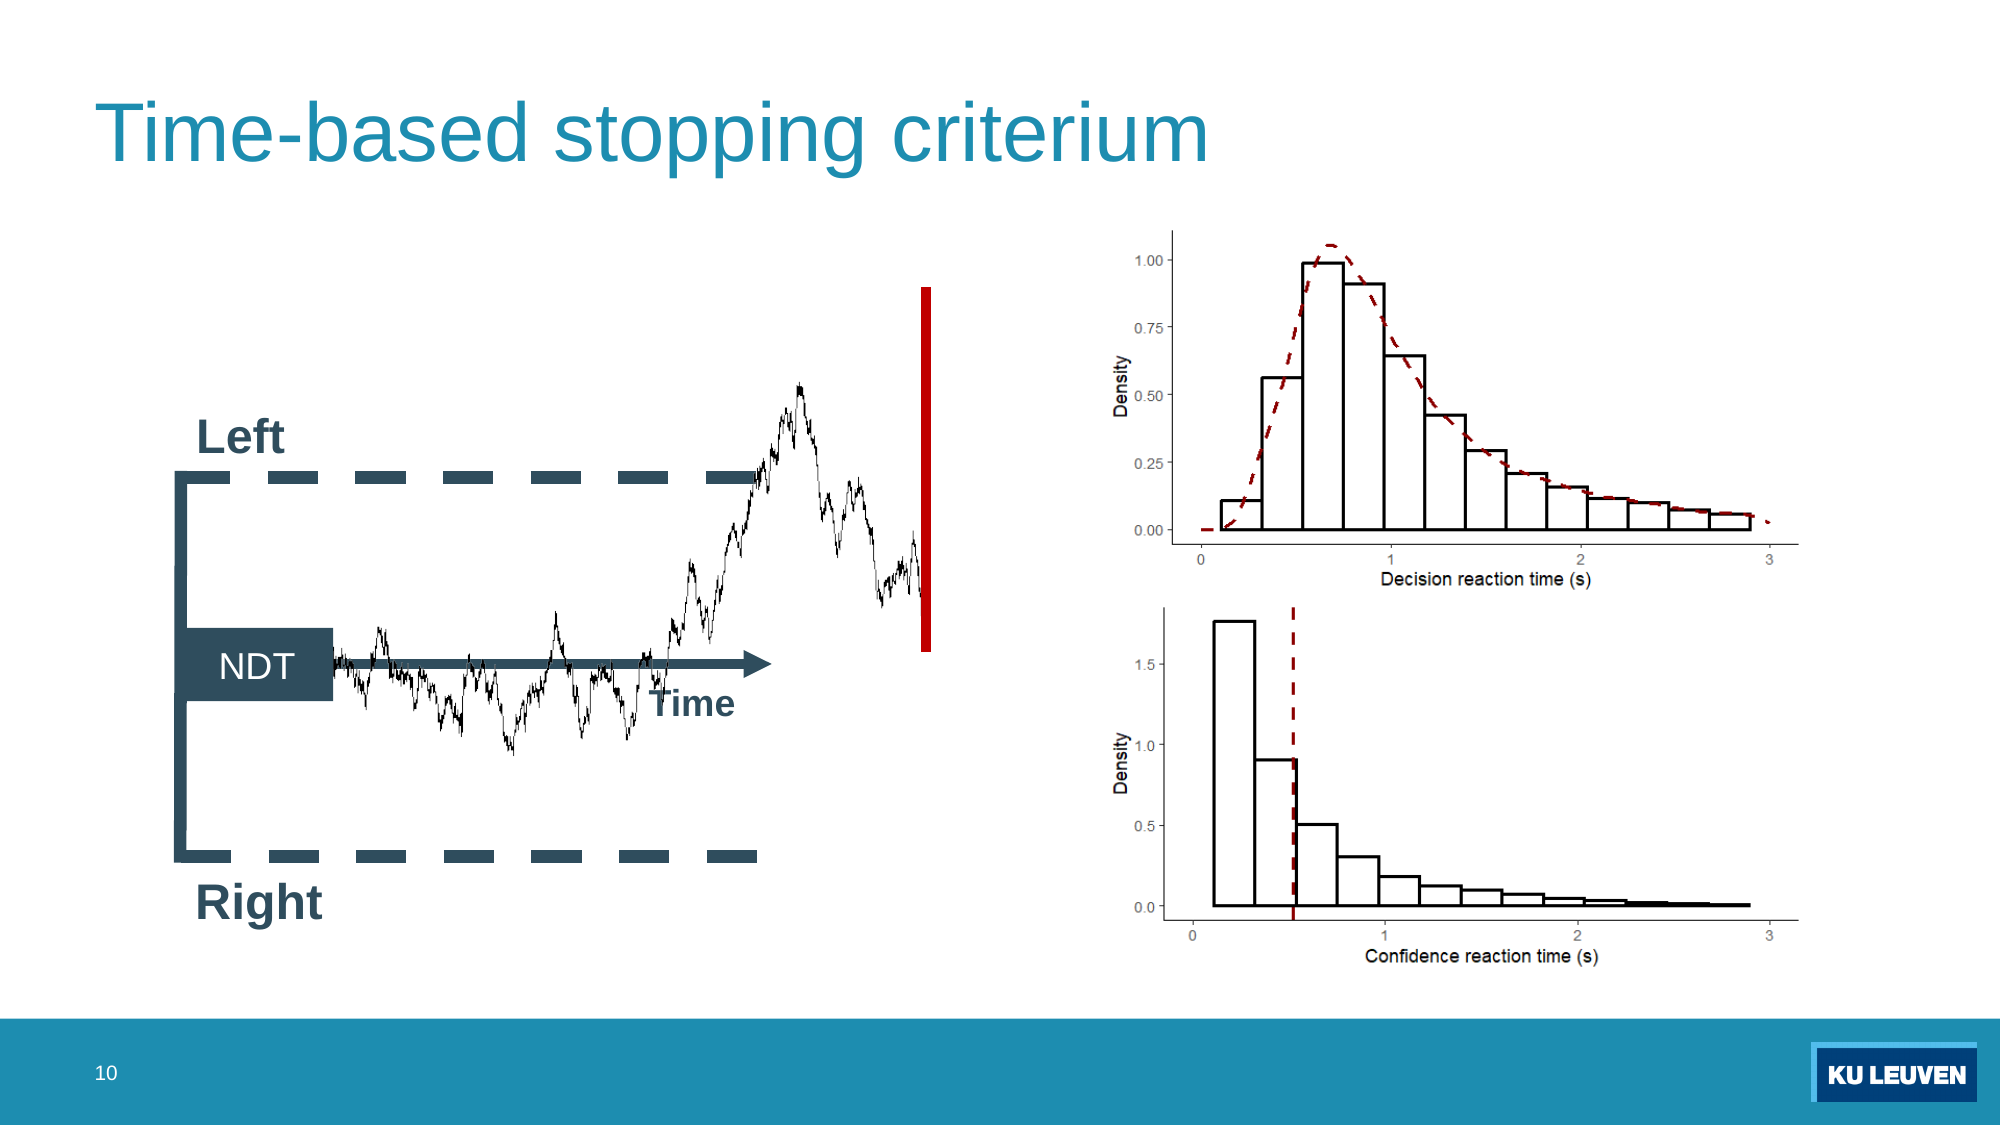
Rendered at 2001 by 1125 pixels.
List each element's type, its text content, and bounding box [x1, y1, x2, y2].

picture [333, 334, 927, 883]
text_box NDT [181, 627, 333, 663]
text_box NDT [181, 665, 333, 702]
title Time-based stopping criterium [94, 33, 1906, 223]
slide_number 10 [94, 1018, 201, 1125]
picture [1811, 1042, 1977, 1102]
picture [1103, 222, 1808, 975]
text_box Left [180, 397, 333, 471]
text_box Right [180, 858, 582, 942]
